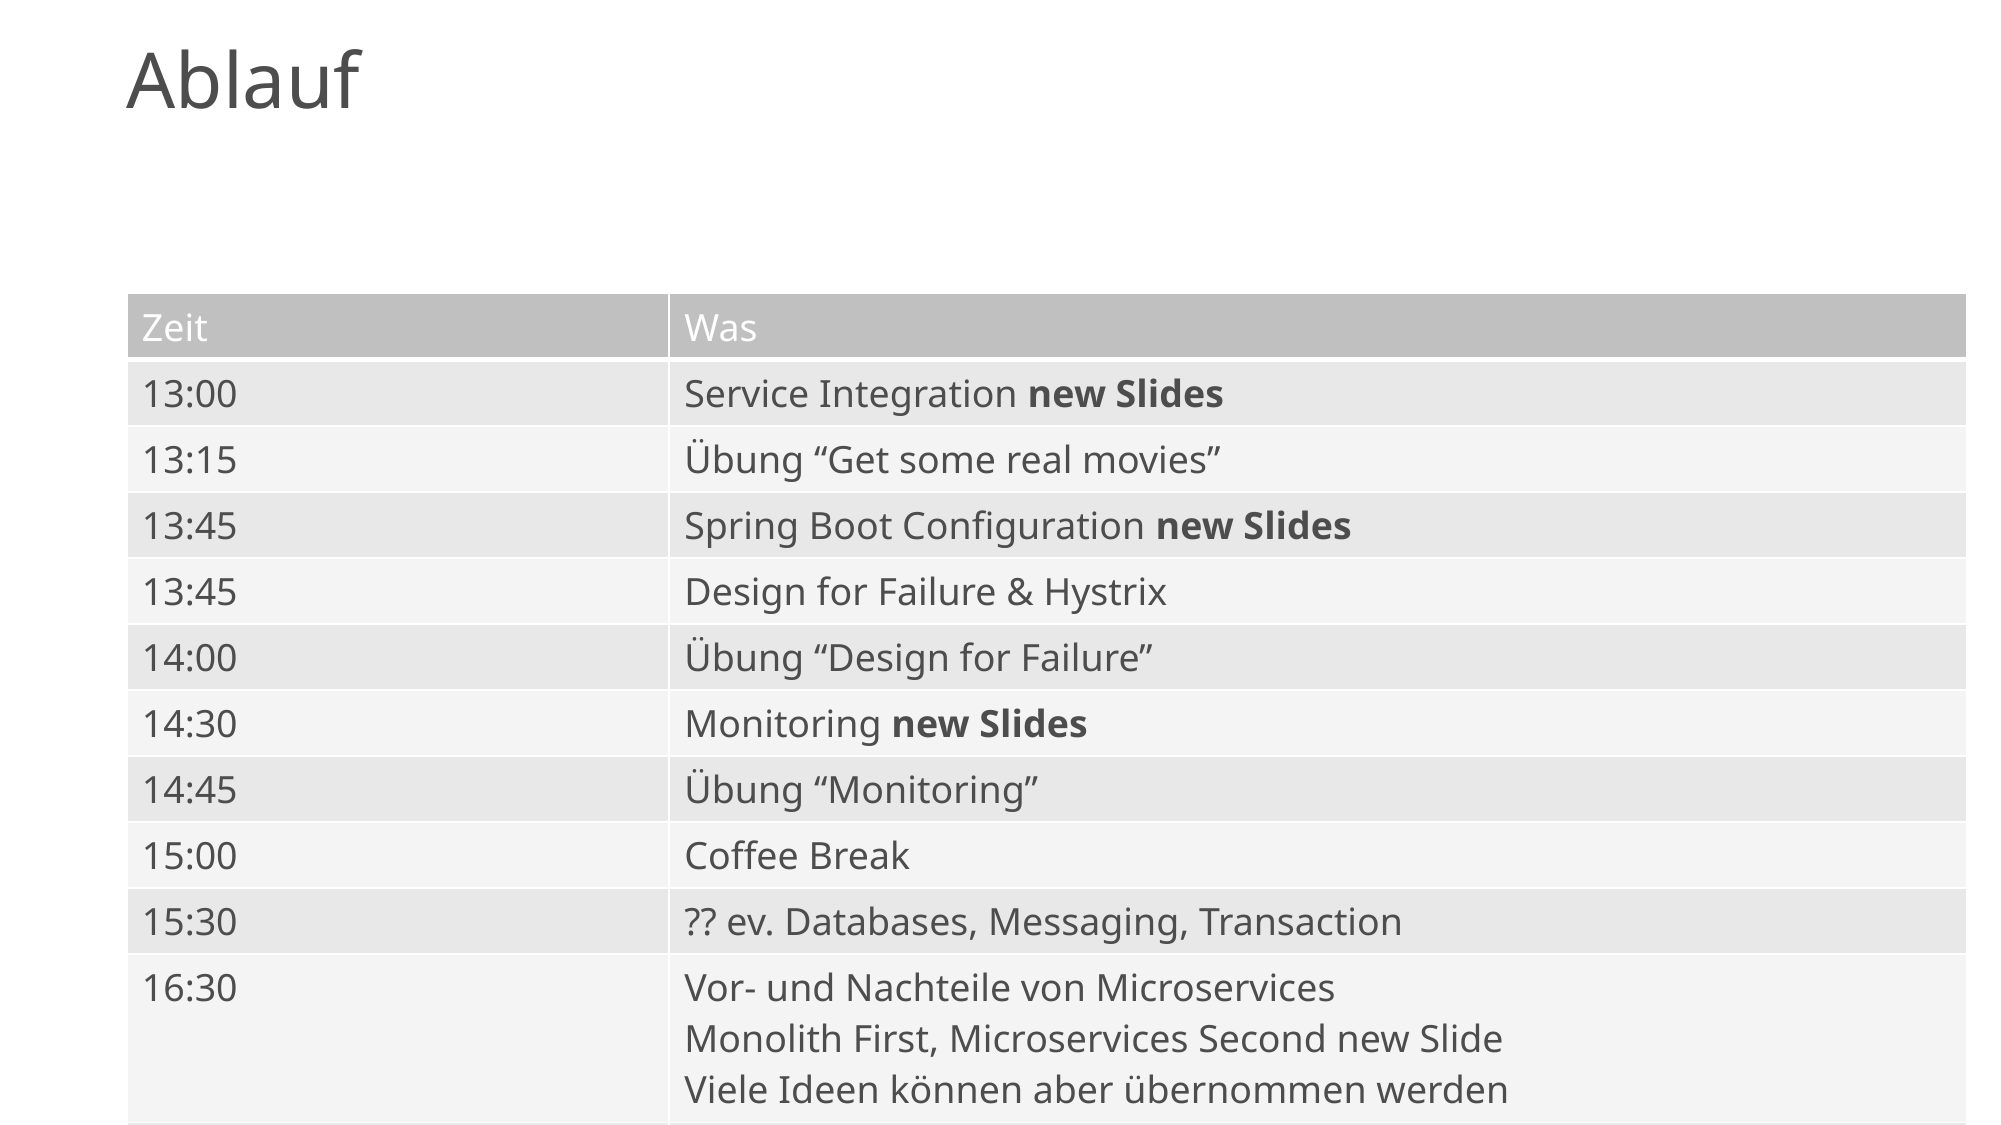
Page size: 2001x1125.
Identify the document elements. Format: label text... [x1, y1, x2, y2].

table_cell Übung “Monitoring” [670, 757, 1966, 821]
table_header Was [670, 294, 1966, 357]
table_cell Monitoring new Slides [670, 691, 1966, 755]
table_cell 13:45 [128, 493, 668, 557]
table_cell 16:30 [128, 955, 668, 1122]
table_cell 14:45 [128, 757, 668, 821]
table_cell 15:30 [128, 889, 668, 953]
table_cell Übung “Design for Failure” [670, 625, 1966, 689]
title Ablauf [126, 36, 1967, 154]
table_cell Coffee Break [670, 823, 1966, 887]
table_cell Übung “Get some real movies” [670, 427, 1966, 491]
table_cell 15:00 [128, 823, 668, 887]
table_cell 14:00 [128, 625, 668, 689]
table_cell 13:00 [128, 362, 668, 425]
table_cell 13:45 [128, 559, 668, 623]
table_header Zeit [128, 294, 668, 357]
table_cell Vor- und Nachteile von Microservices Monolith First, Microservices Second new Slide Viele Ideen können aber übernommen werden [670, 955, 1966, 1122]
table_cell Design for Failure & Hystrix [670, 559, 1966, 623]
table_cell 13:15 [128, 427, 668, 491]
table_cell Service Integration new Slides [670, 362, 1966, 425]
table_cell 14:30 [128, 691, 668, 755]
table_cell Spring Boot Configuration new Slides [670, 493, 1966, 557]
table_cell ?? ev. Databases, Messaging, Transaction [670, 889, 1966, 953]
